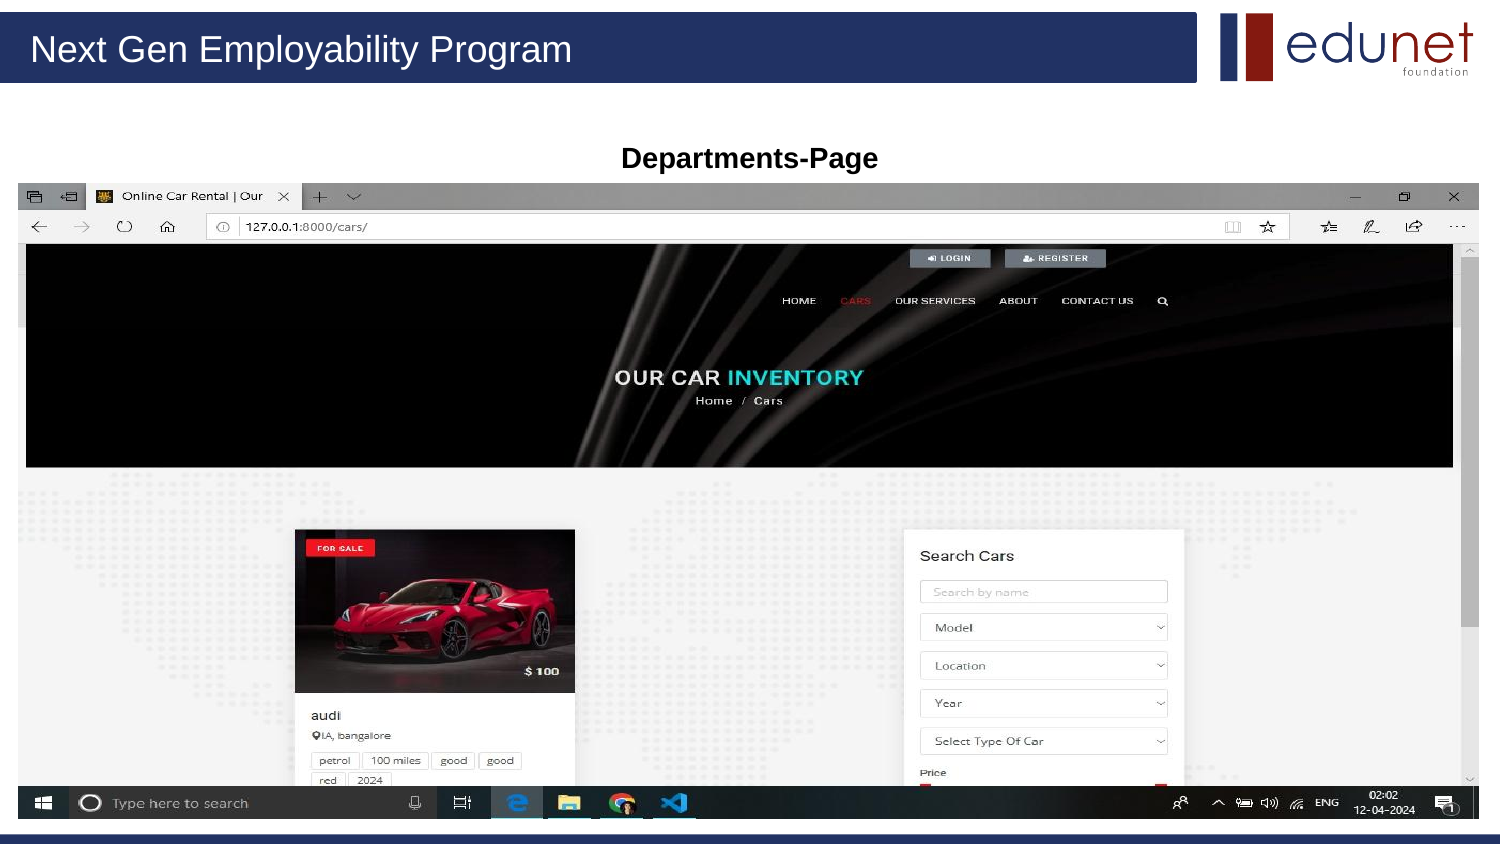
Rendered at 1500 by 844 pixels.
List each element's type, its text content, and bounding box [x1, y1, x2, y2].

picture [1279, 14, 1482, 83]
title Departments-Page [103, 105, 1397, 181]
picture [18, 183, 1479, 820]
